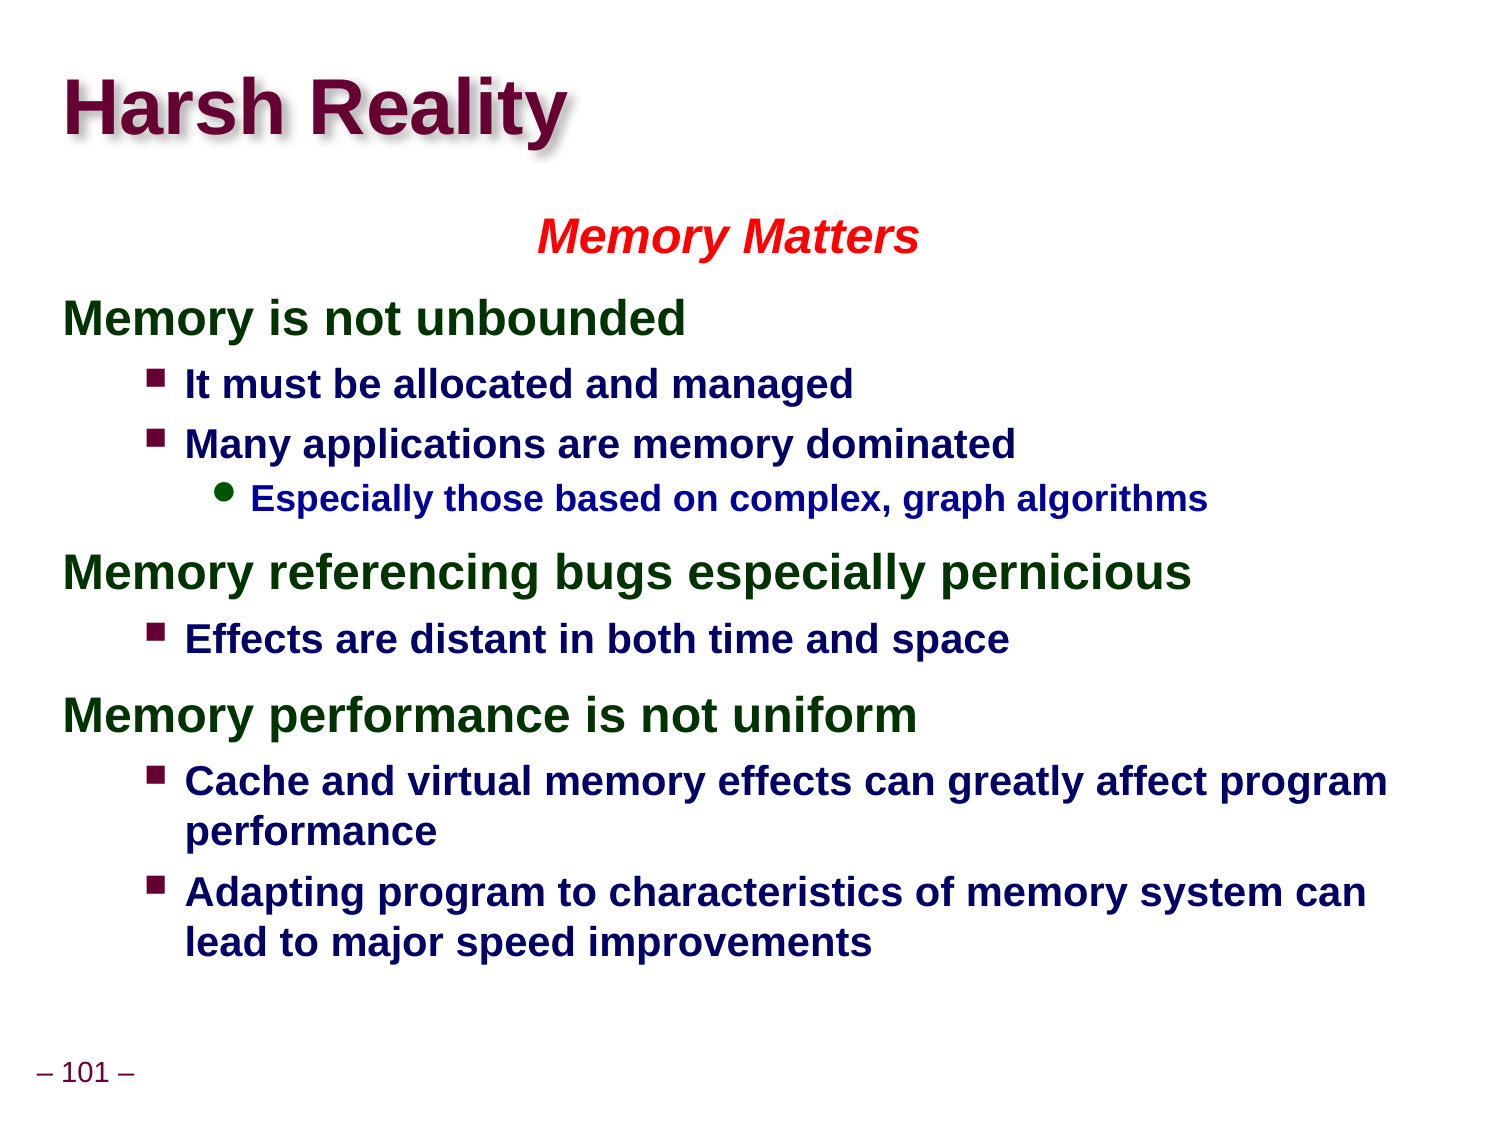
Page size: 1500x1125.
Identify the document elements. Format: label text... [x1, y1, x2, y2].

title Harsh Reality [62, 62, 1056, 157]
list Memory Matters Memory is not unbounded It must be allocated and managed Many applications are memory dominated Especially those based on complex, graph algorithms Memory referencing bugs especially pernicious Effects are distant in both time and space Memory performance is not uniform Cache and virtual memory effects can greatly affect program performance Adapting program to characteristics of memory system can lead to major speed improvements [47, 200, 1411, 1058]
